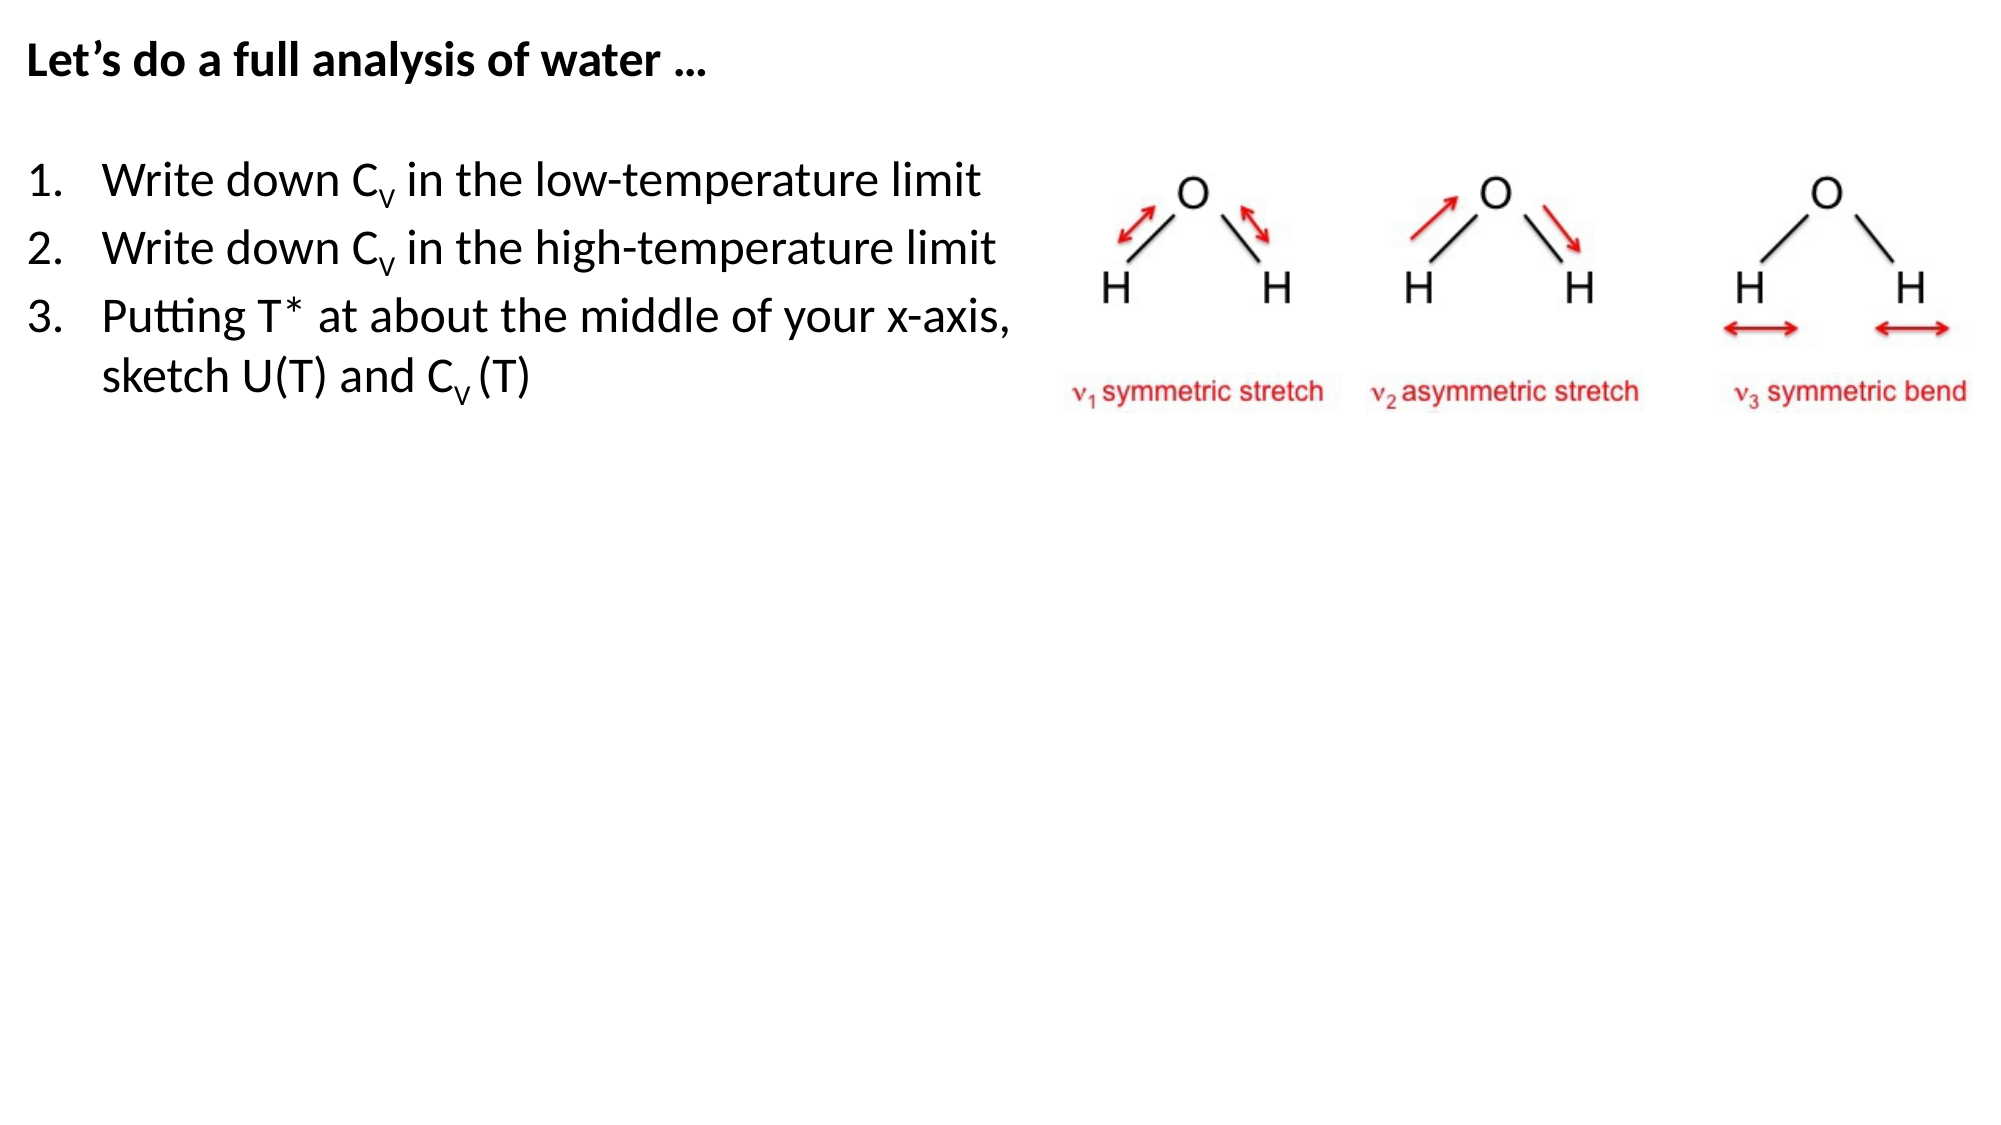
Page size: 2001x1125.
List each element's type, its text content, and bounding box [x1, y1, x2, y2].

text_box Let’s do a full analysis of water … Write down CV in the low-temperature limit Write down CV in the high-temperature limit Putting T* at about the middle of your x-axis, sketch U(T) and CV (T) [11, 18, 1043, 419]
picture [1053, 166, 1988, 413]
